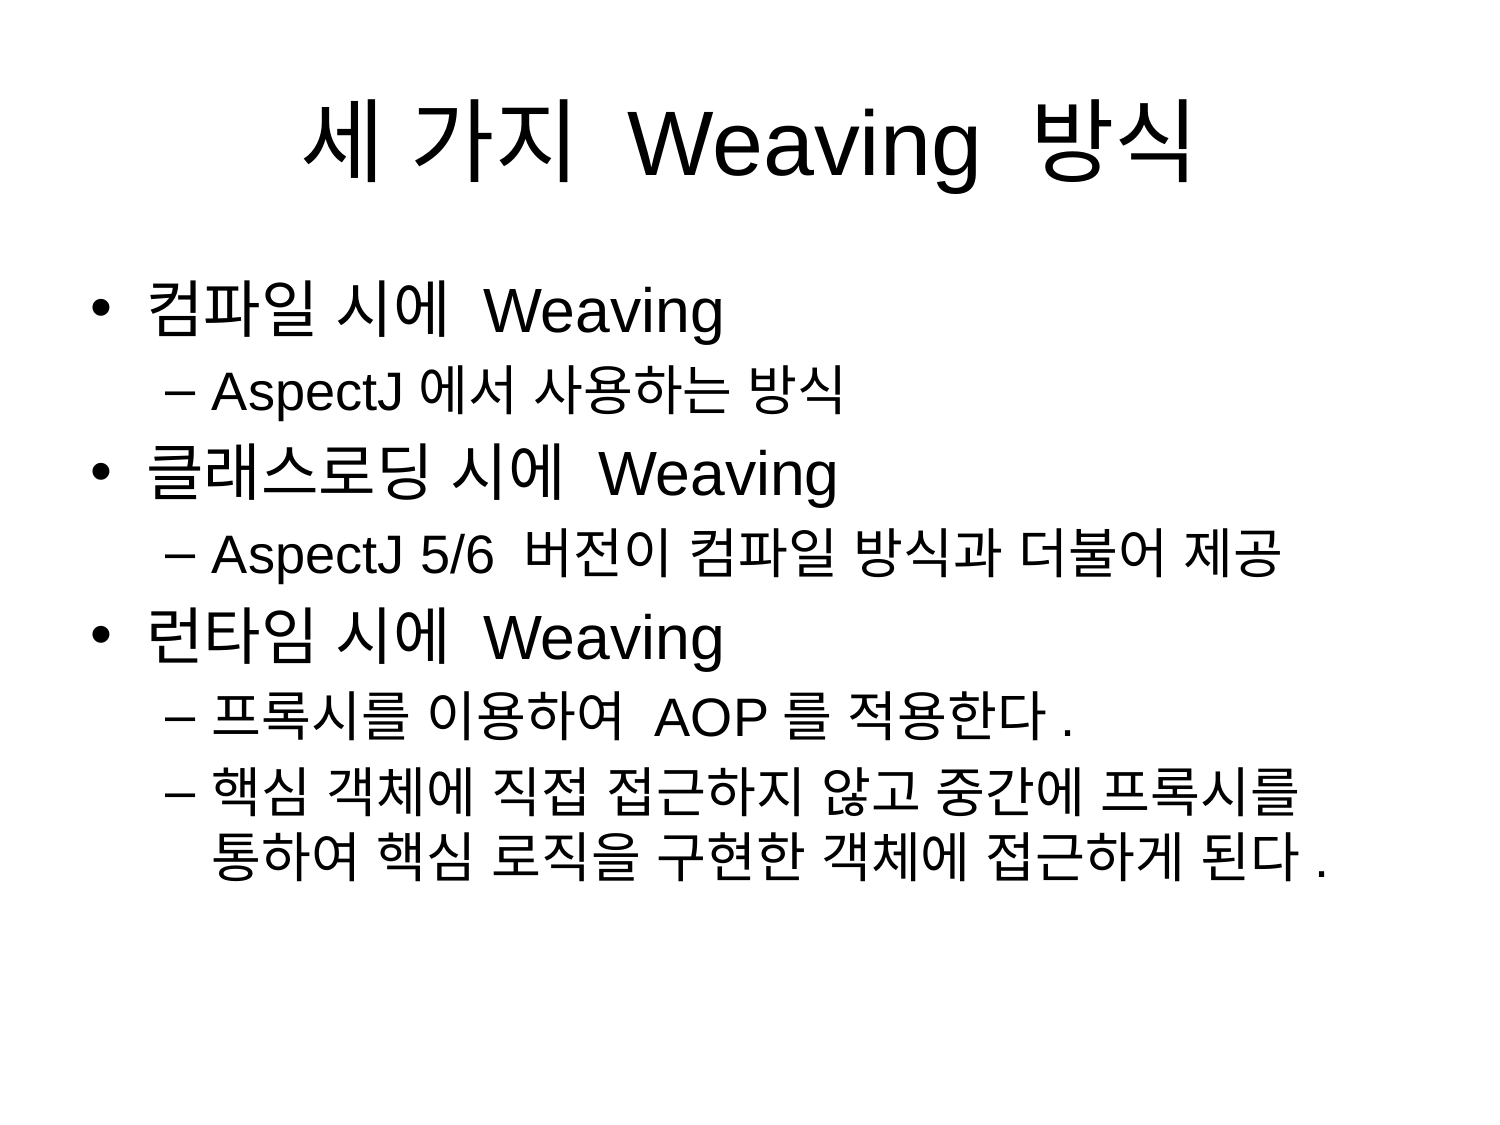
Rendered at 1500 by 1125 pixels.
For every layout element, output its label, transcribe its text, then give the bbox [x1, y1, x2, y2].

title 세 가지 Weaving 방식 [75, 45, 1425, 233]
list 컴파일 시에 Weaving AspectJ에서 사용하는 방식 클래스로딩 시에 Weaving AspectJ 5/6 버전이 컴파일 방식과 더불어 제공 런타임 시에 Weaving 프록시를 이용하여 AOP를 적용한다. 핵심 객체에 직접 접근하지 않고 중간에 프록시를 통하여 핵심 로직을 구현한 객체에 접근하게 된다. [75, 262, 1425, 1005]
